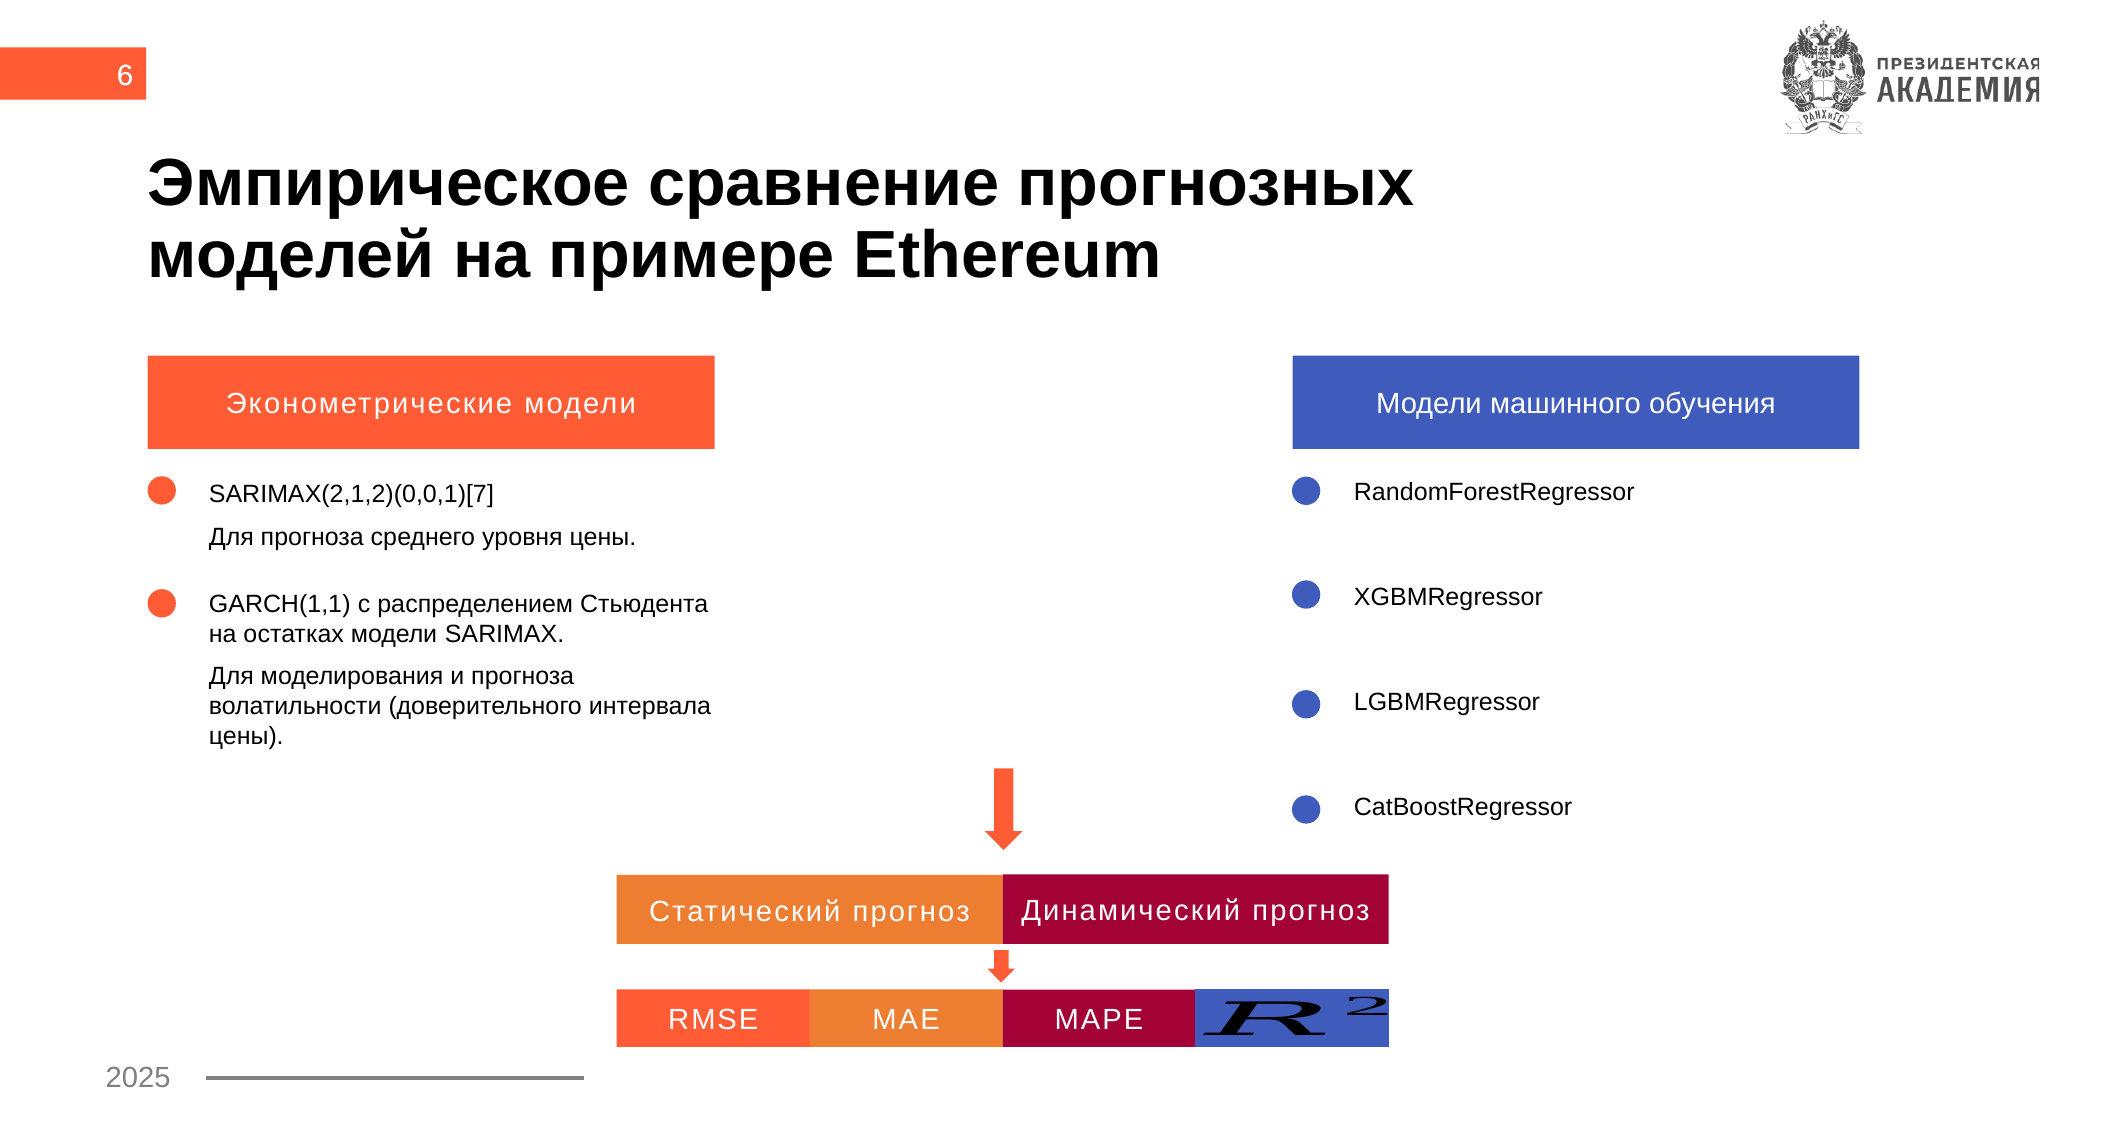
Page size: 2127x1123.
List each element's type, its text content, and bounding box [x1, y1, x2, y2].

text_box [1290, 579, 1322, 610]
text_box [1290, 794, 1322, 825]
text_box RMSE [616, 989, 809, 1047]
text_box [1290, 689, 1322, 720]
text_box [146, 475, 177, 506]
text_box SARIMAX(2,1,2)(0,0,1)[7] Для прогноза среднего уровня цены. GARCH(1,1) с распределением Стьюдента на остатках модели SARIMAX. Для моделирования и прогноза волатильности (доверительного интервала цены). [209, 477, 715, 847]
title Эмпирическое сравнение прогнозных моделей на примере Ethereum [147, 147, 1719, 298]
text_box Статический прогноз [616, 874, 1002, 944]
picture [1780, 20, 2040, 134]
text_box [146, 588, 177, 619]
text_box Модели машинного обучения [1292, 355, 1860, 449]
text_box MAE [809, 989, 1002, 1047]
text_box [979, 766, 1028, 854]
text_box MAPE [1002, 989, 1195, 1047]
text_box [982, 947, 1021, 986]
text_box [1290, 475, 1322, 507]
text_box RandomForestRegressor XGBMRegressor LGBMRegressor CatBoostRegressor [1353, 475, 1860, 845]
text_box Динамический прогноз [1002, 874, 1389, 944]
text_box Эконометрические модели [147, 355, 715, 449]
slide_number 6 [27, 43, 149, 104]
